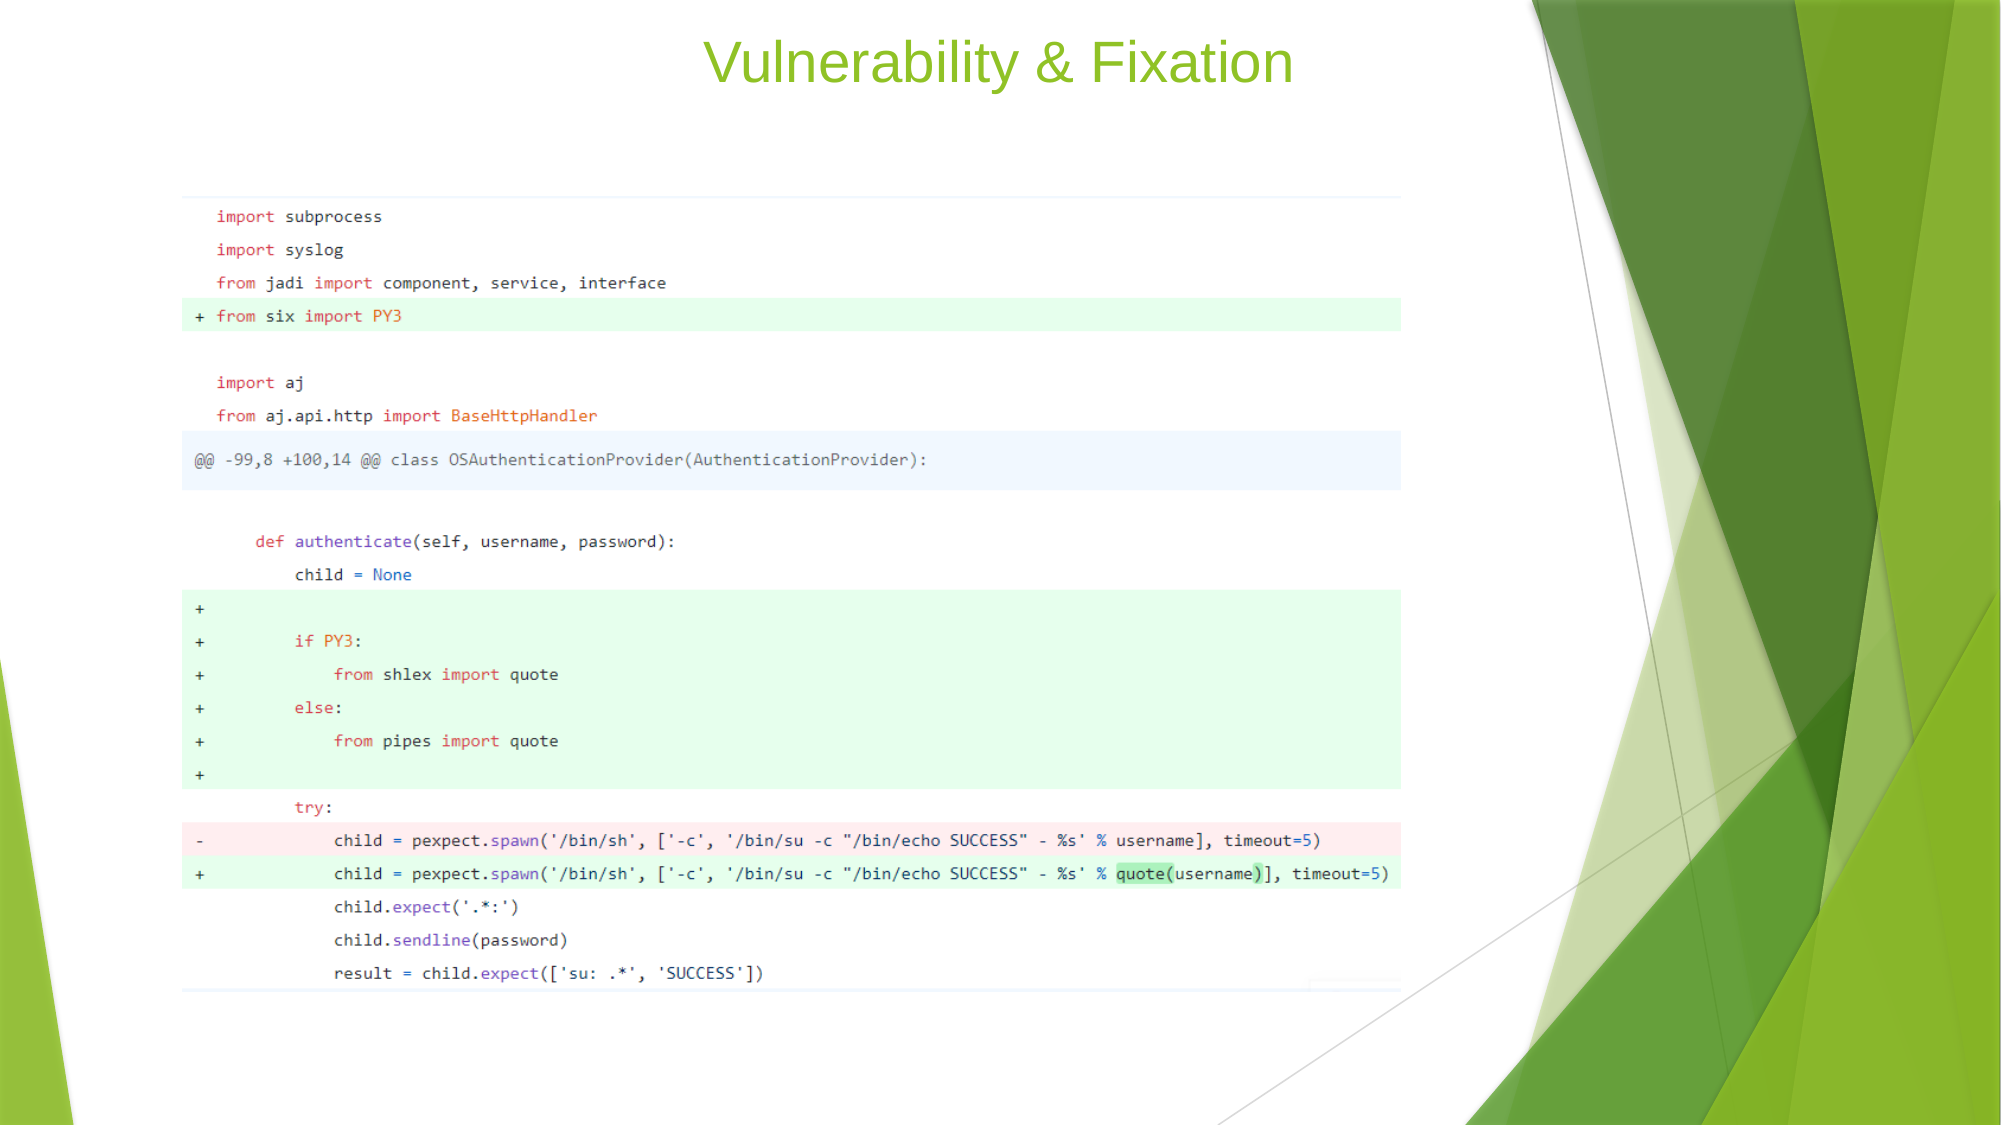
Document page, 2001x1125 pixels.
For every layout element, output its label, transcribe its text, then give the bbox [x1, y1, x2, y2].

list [182, 196, 1401, 992]
title Vulnerability & Fixation [187, 16, 1813, 260]
